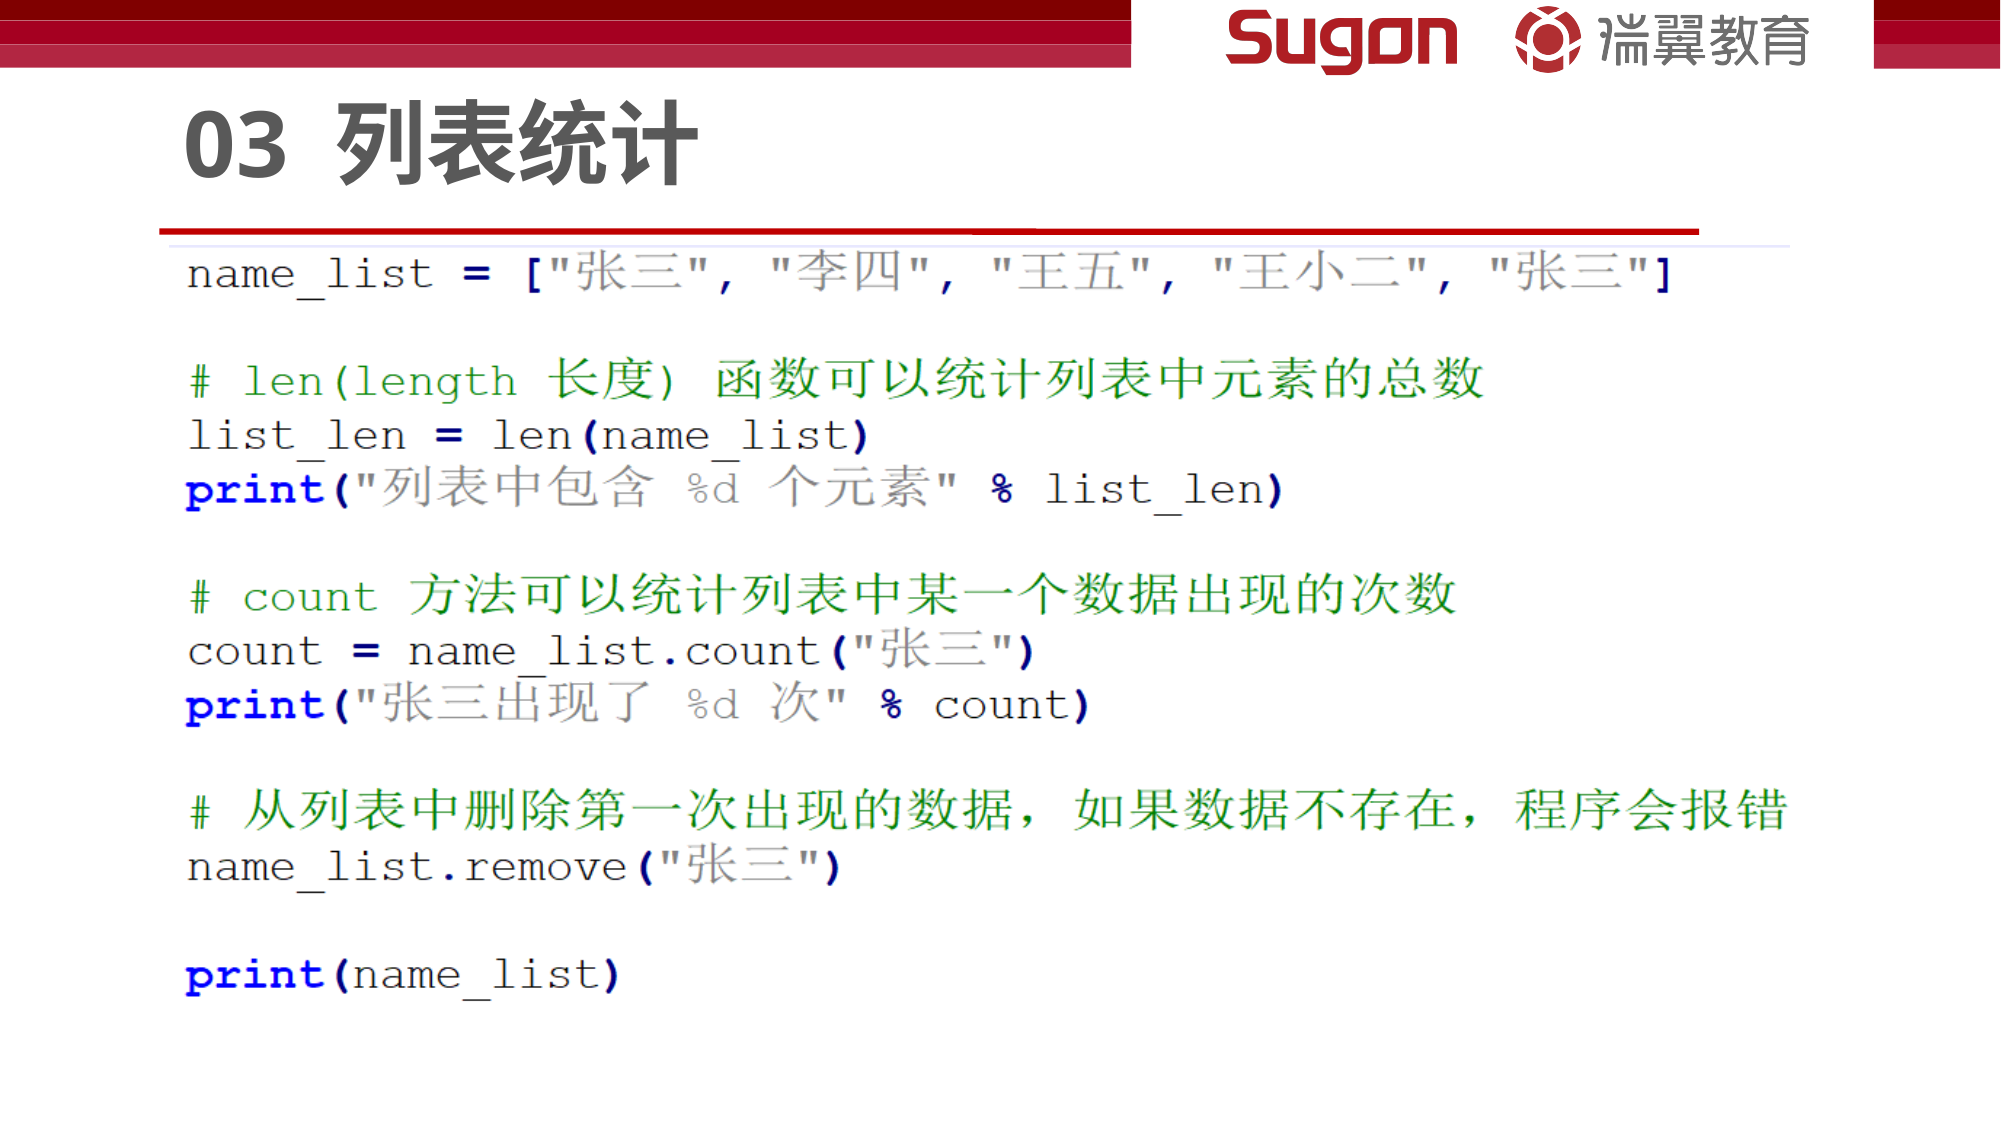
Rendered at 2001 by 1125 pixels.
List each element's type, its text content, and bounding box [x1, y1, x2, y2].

picture [1515, 6, 1809, 73]
title 03 列表统计 [169, 91, 1895, 214]
picture [1194, 0, 1484, 91]
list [168, 245, 1790, 1020]
